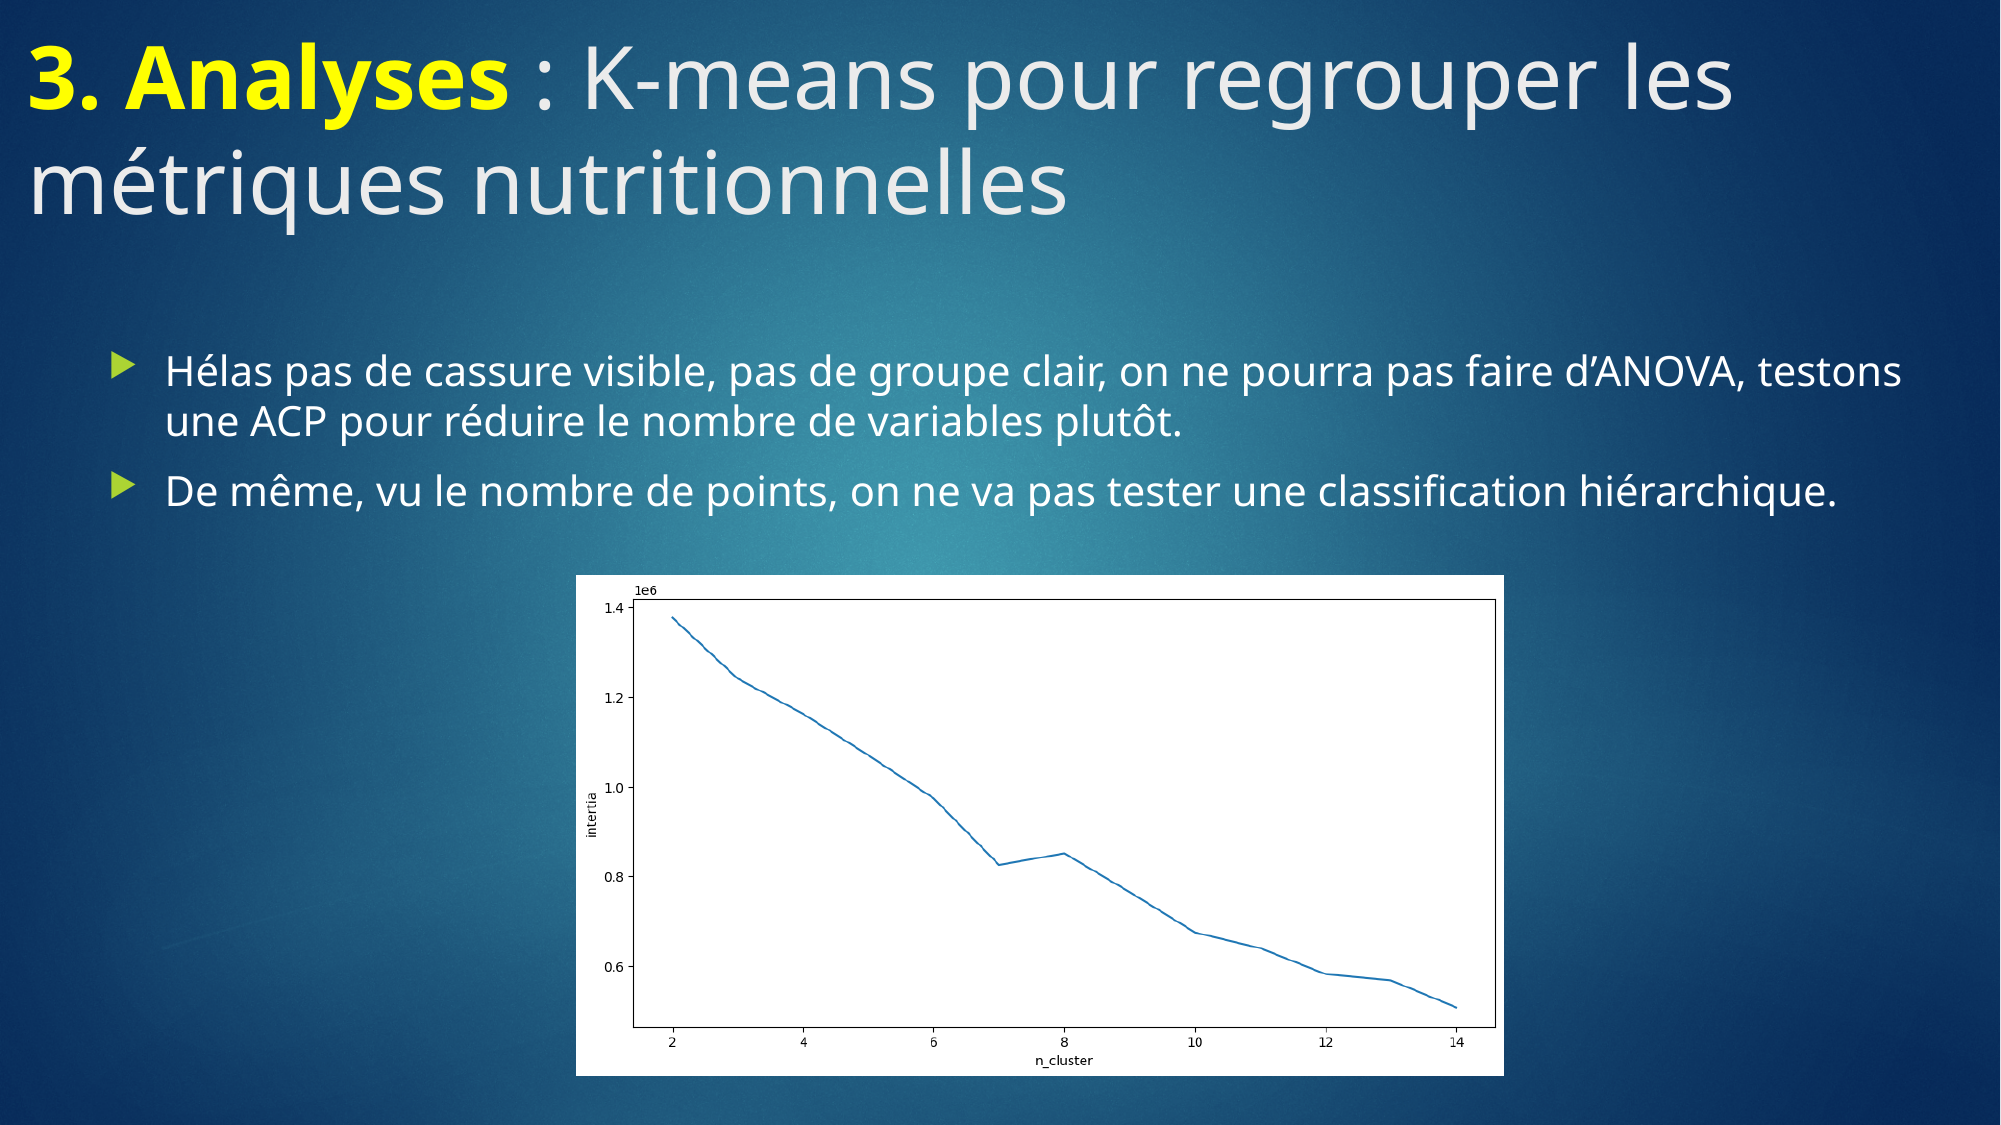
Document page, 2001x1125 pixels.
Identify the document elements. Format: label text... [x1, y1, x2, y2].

picture [575, 575, 1504, 1077]
title 3. Analyses : K-means pour regrouper les métriques nutritionnelles [12, 14, 1974, 244]
list Hélas pas de cassure visible, pas de groupe clair, on ne pourra pas faire d’ANOVA, testons une ACP pour réduire le nombre de variables plutôt. De même, vu le nombre de points, on ne va pas tester une classification hiérarchique. [93, 336, 1930, 1025]
